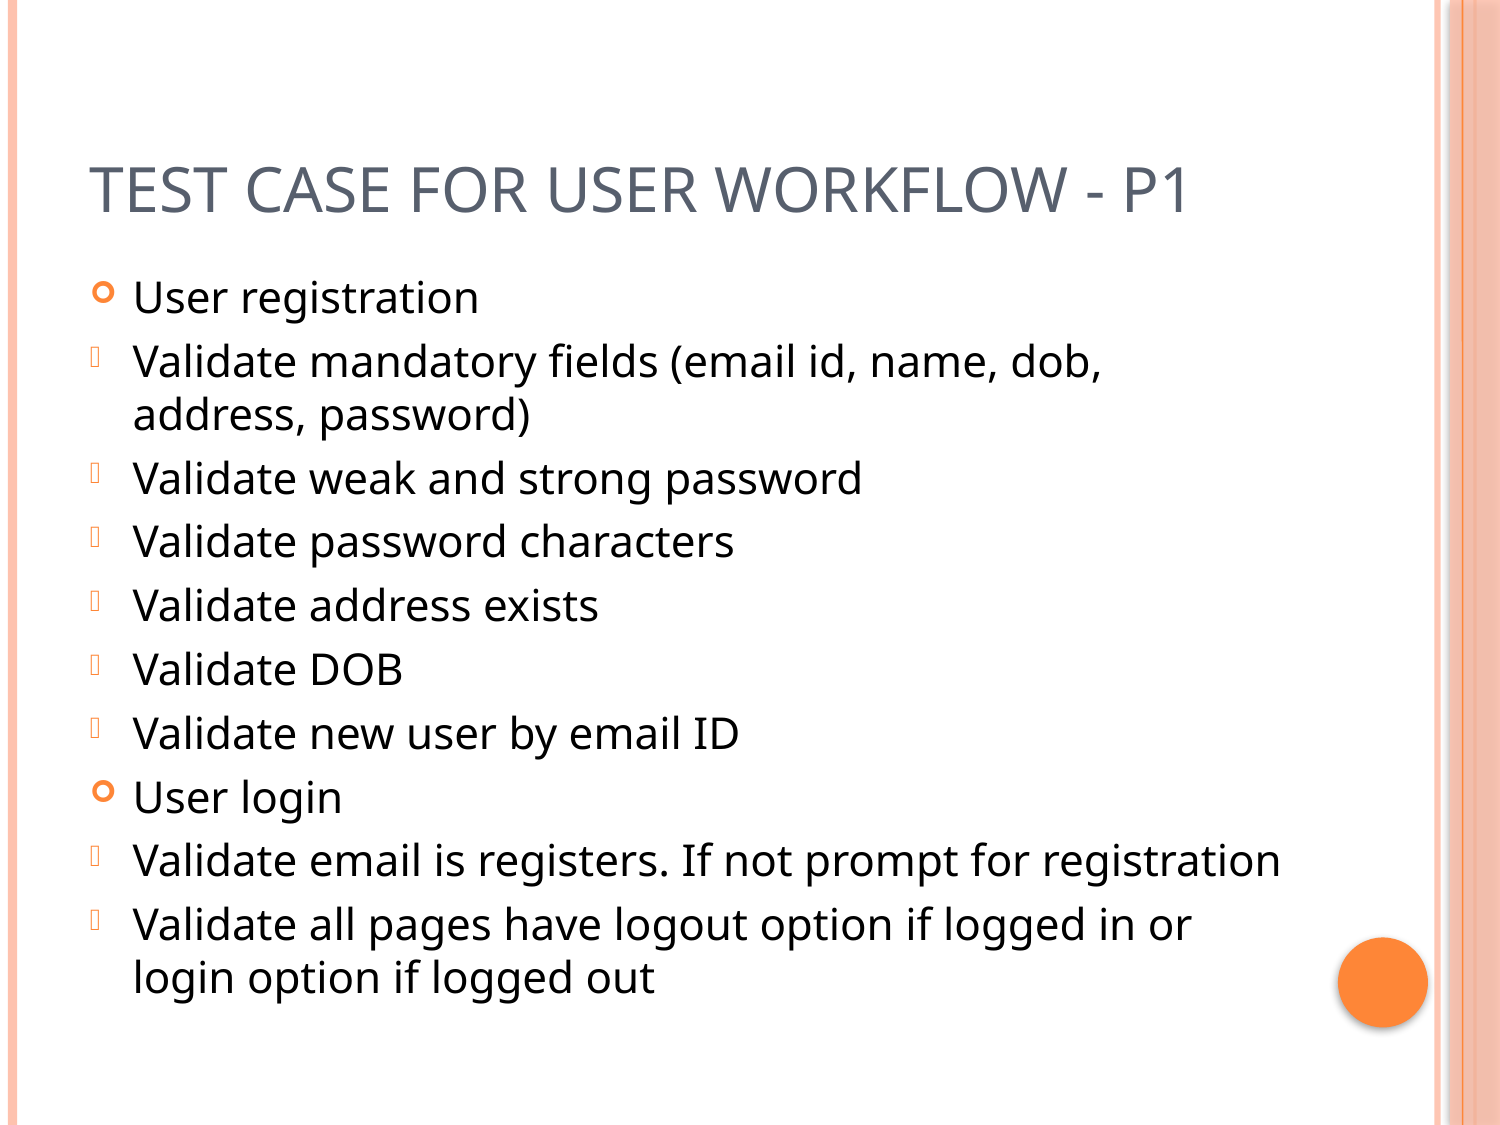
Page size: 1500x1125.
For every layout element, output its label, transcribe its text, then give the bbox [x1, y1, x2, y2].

title Test case for USER WORKFLOW - P1 [75, 45, 1300, 233]
list User registration Validate mandatory fields (email id, name, dob, address, password) Validate weak and strong password Validate password characters Validate address exists Validate DOB Validate new user by email ID User login Validate email is registers. If not prompt for registration Validate all pages have logout option if logged in or login option if logged out [75, 262, 1300, 1062]
